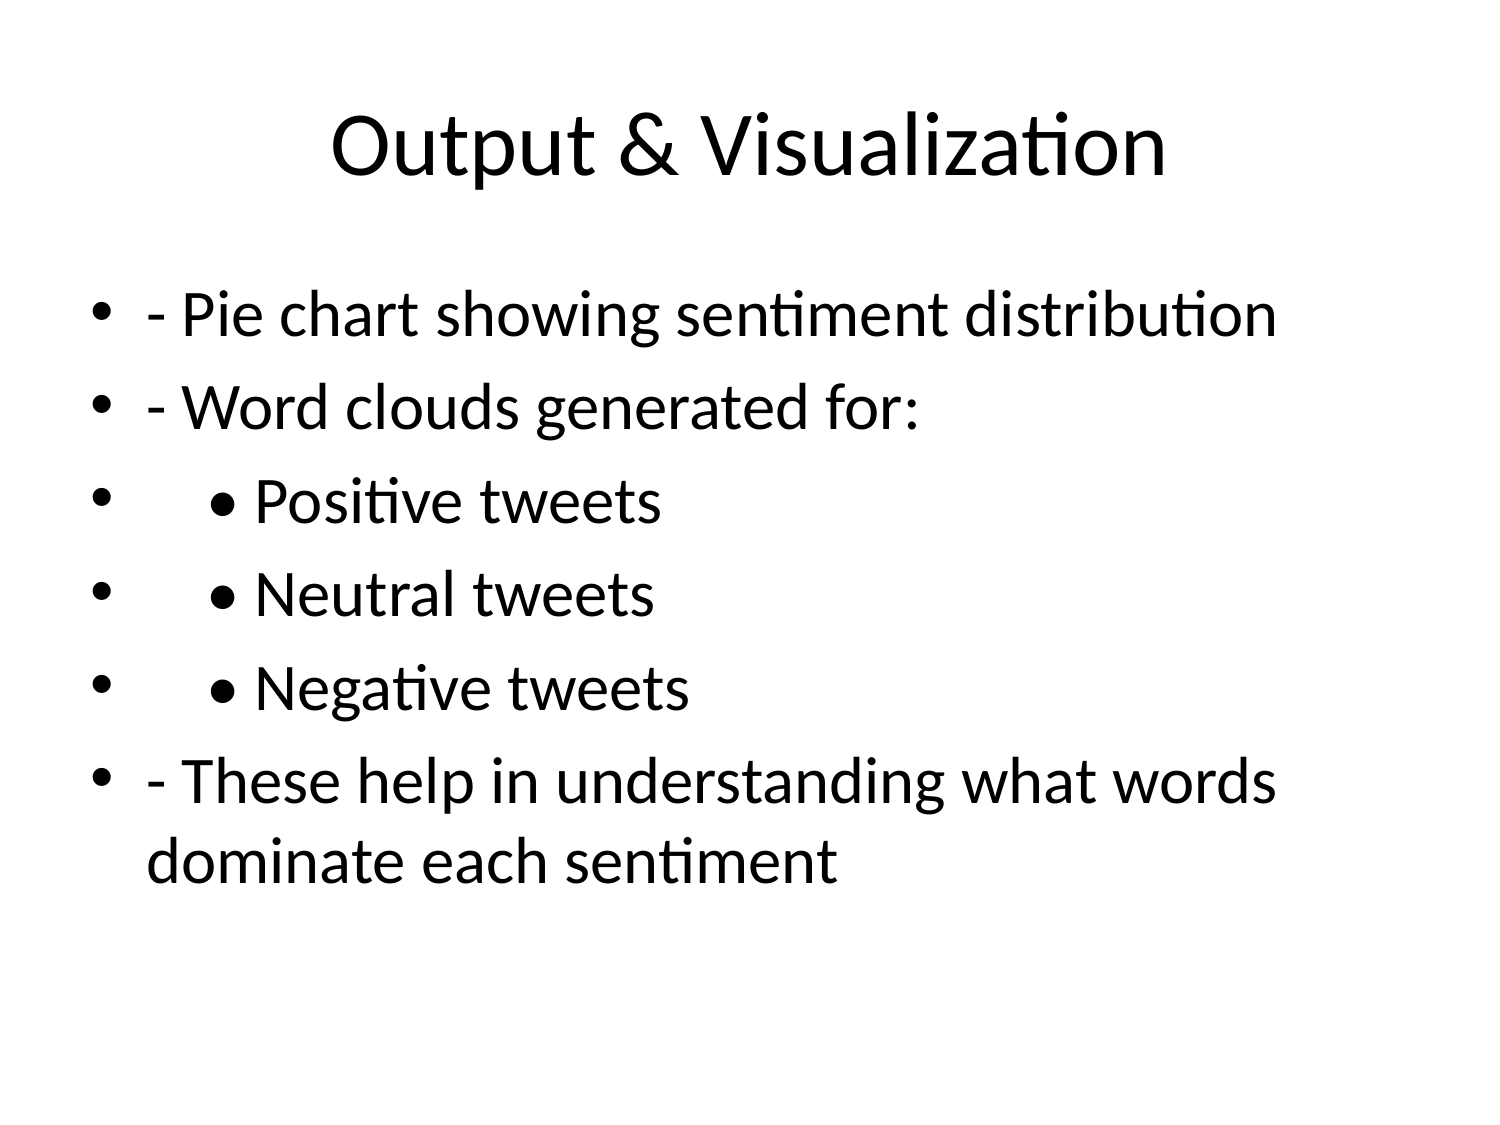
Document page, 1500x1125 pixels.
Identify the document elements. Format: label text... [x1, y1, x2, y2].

list - Pie chart showing sentiment distribution - Word clouds generated for: • Positive tweets • Neutral tweets • Negative tweets - These help in understanding what words dominate each sentiment [75, 262, 1425, 1005]
title Output & Visualization [75, 45, 1425, 233]
